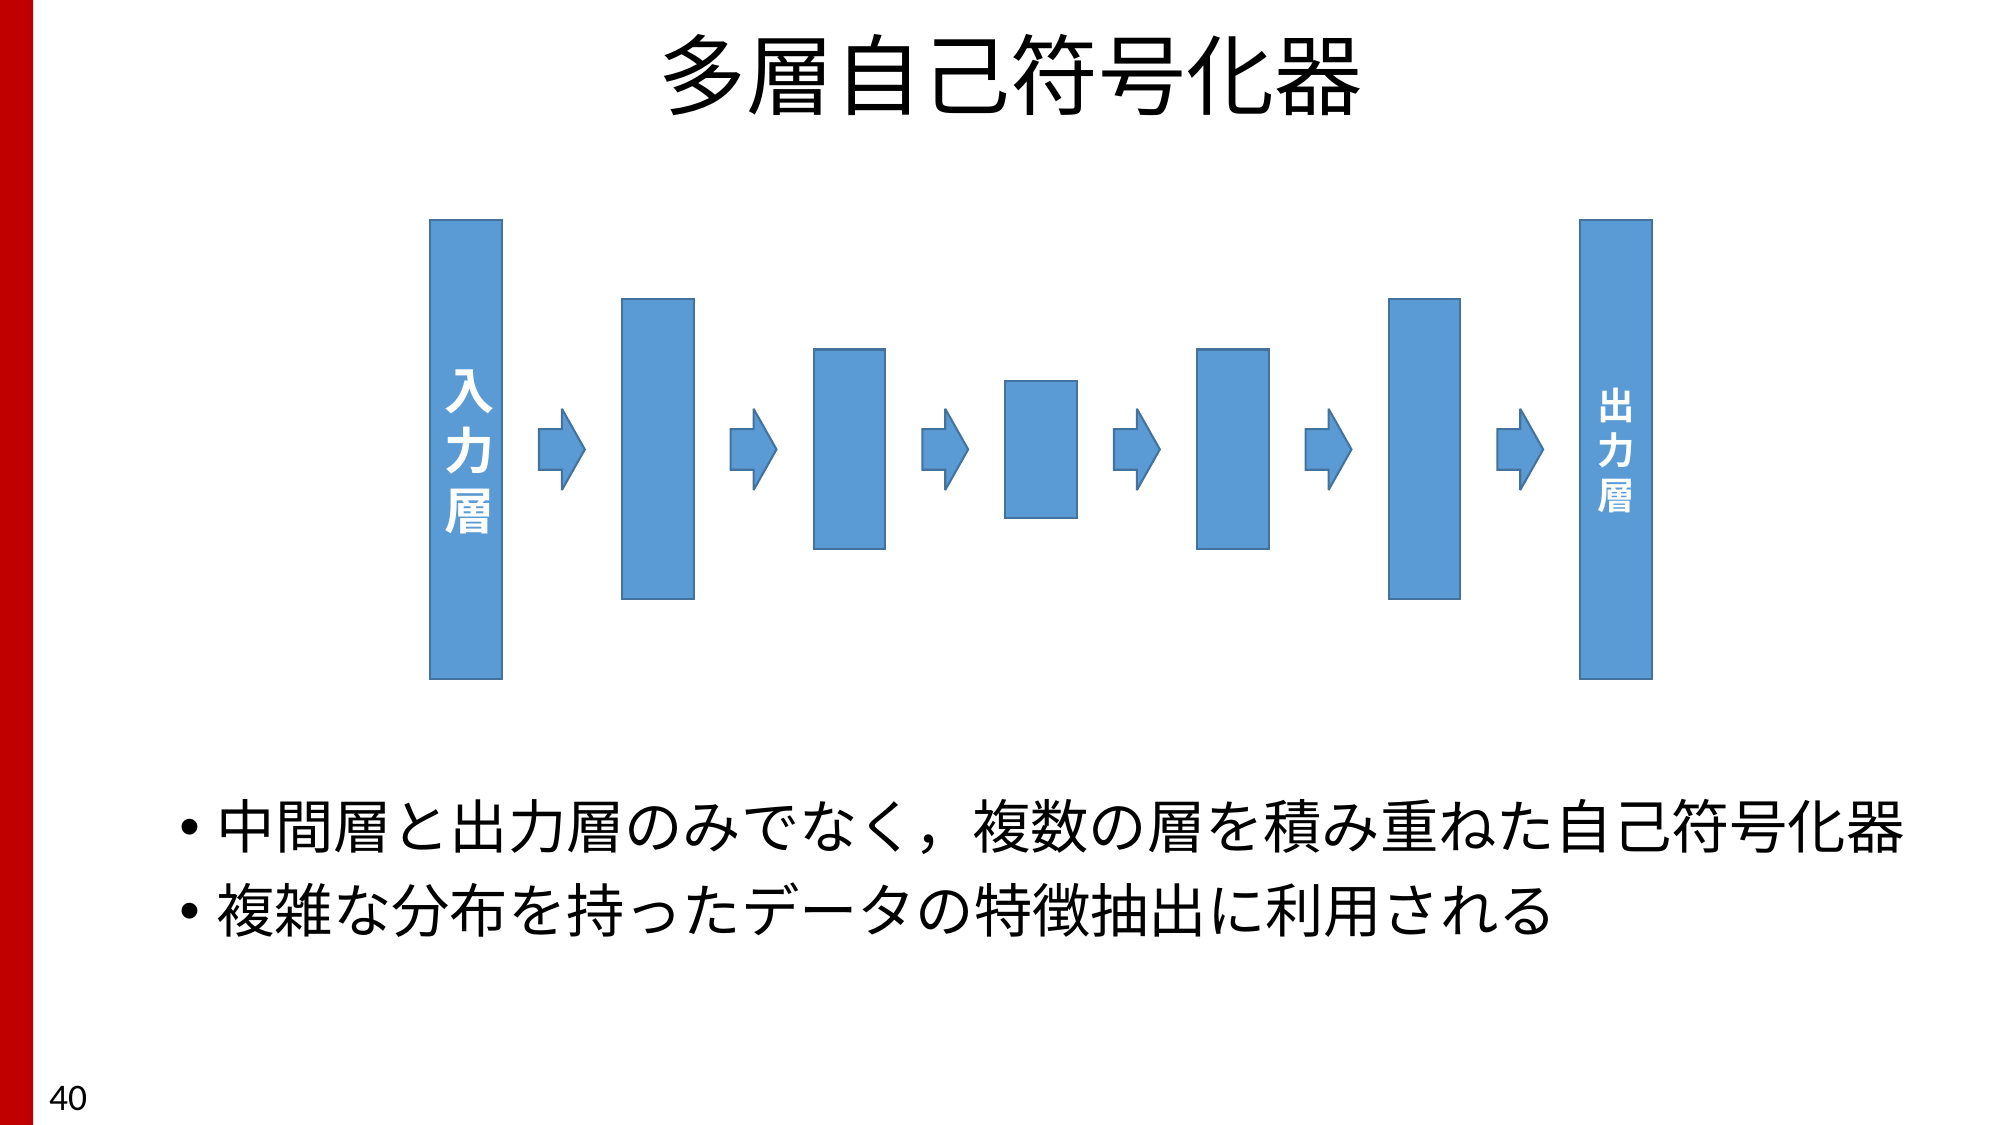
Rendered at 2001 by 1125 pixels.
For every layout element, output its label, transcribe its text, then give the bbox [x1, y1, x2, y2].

text_box [1304, 408, 1353, 491]
text_box [729, 408, 778, 491]
text_box [813, 348, 886, 550]
text_box [537, 408, 587, 491]
text_box [921, 408, 970, 491]
text_box [1196, 348, 1270, 550]
text_box [1004, 380, 1078, 519]
title 多層自己符号化器 [643, 20, 1407, 141]
list 中間層と出力層のみでなく，複数の層を積み重ねた自己符号化器 複雑な分布を持ったデータの特徴抽出に利用される [164, 790, 1938, 1100]
text_box [1112, 408, 1162, 491]
slide_number 40 [34, 1065, 485, 1125]
text_box 出力層 [1579, 219, 1653, 680]
text_box [1388, 298, 1461, 600]
text_box [621, 298, 695, 600]
text_box [1496, 408, 1545, 491]
text_box 入力層 [429, 219, 503, 680]
